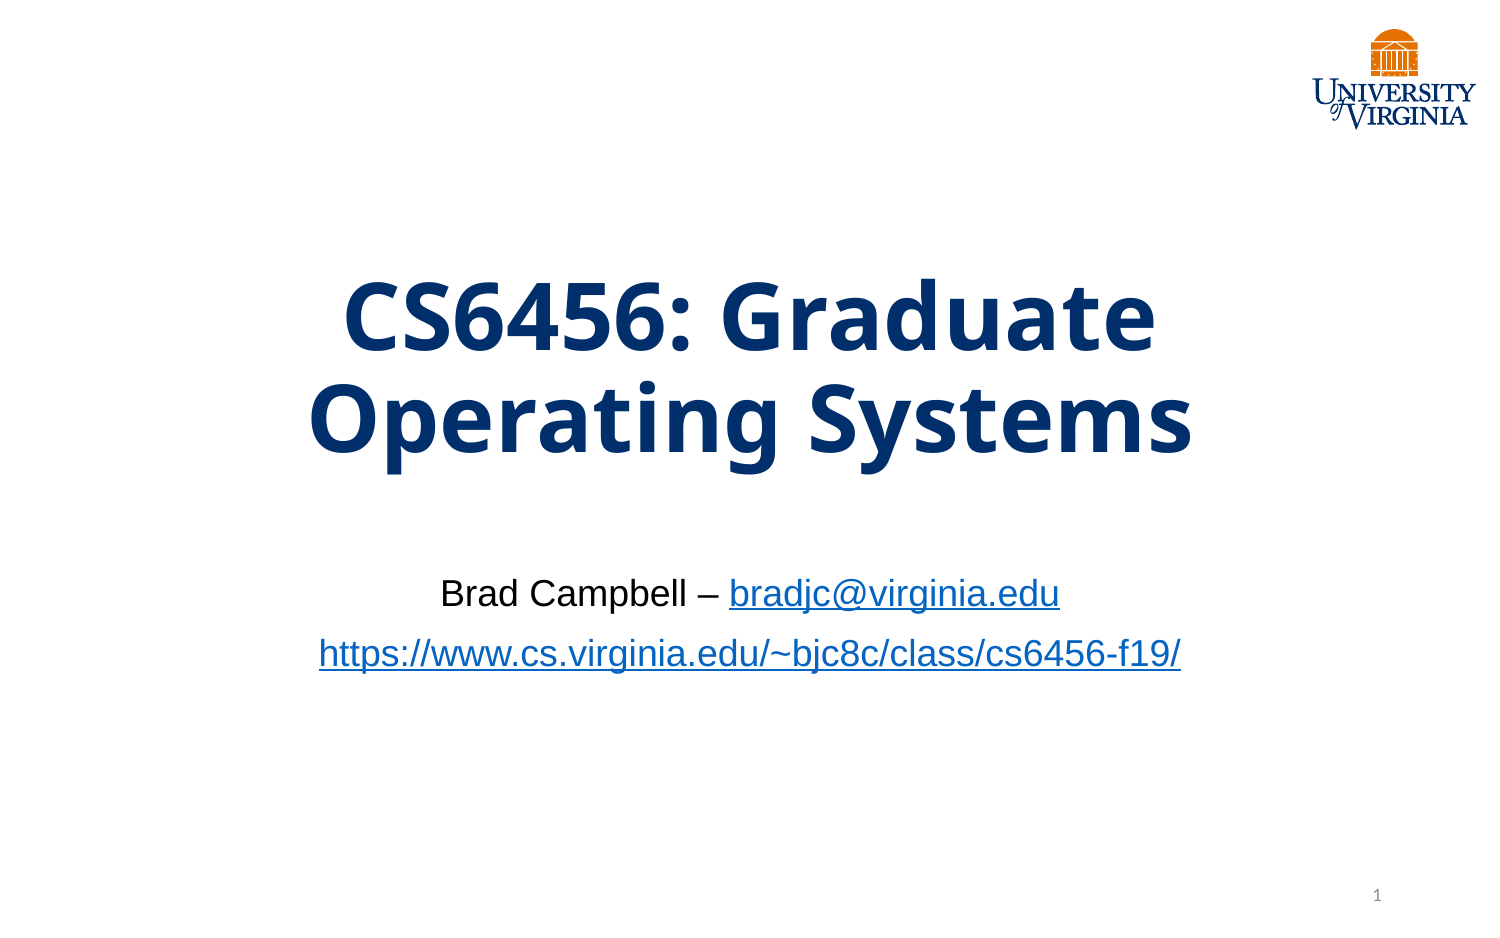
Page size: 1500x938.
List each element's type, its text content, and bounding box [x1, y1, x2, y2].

title CS6456: Graduate Operating Systems [187, 153, 1313, 480]
subtitle Brad Campbell – bradjc@virginia.edu https://www.cs.virginia.edu/~bjc8c/class/cs6456-f19/ [187, 561, 1313, 788]
slide_number 1 [1059, 868, 1397, 919]
